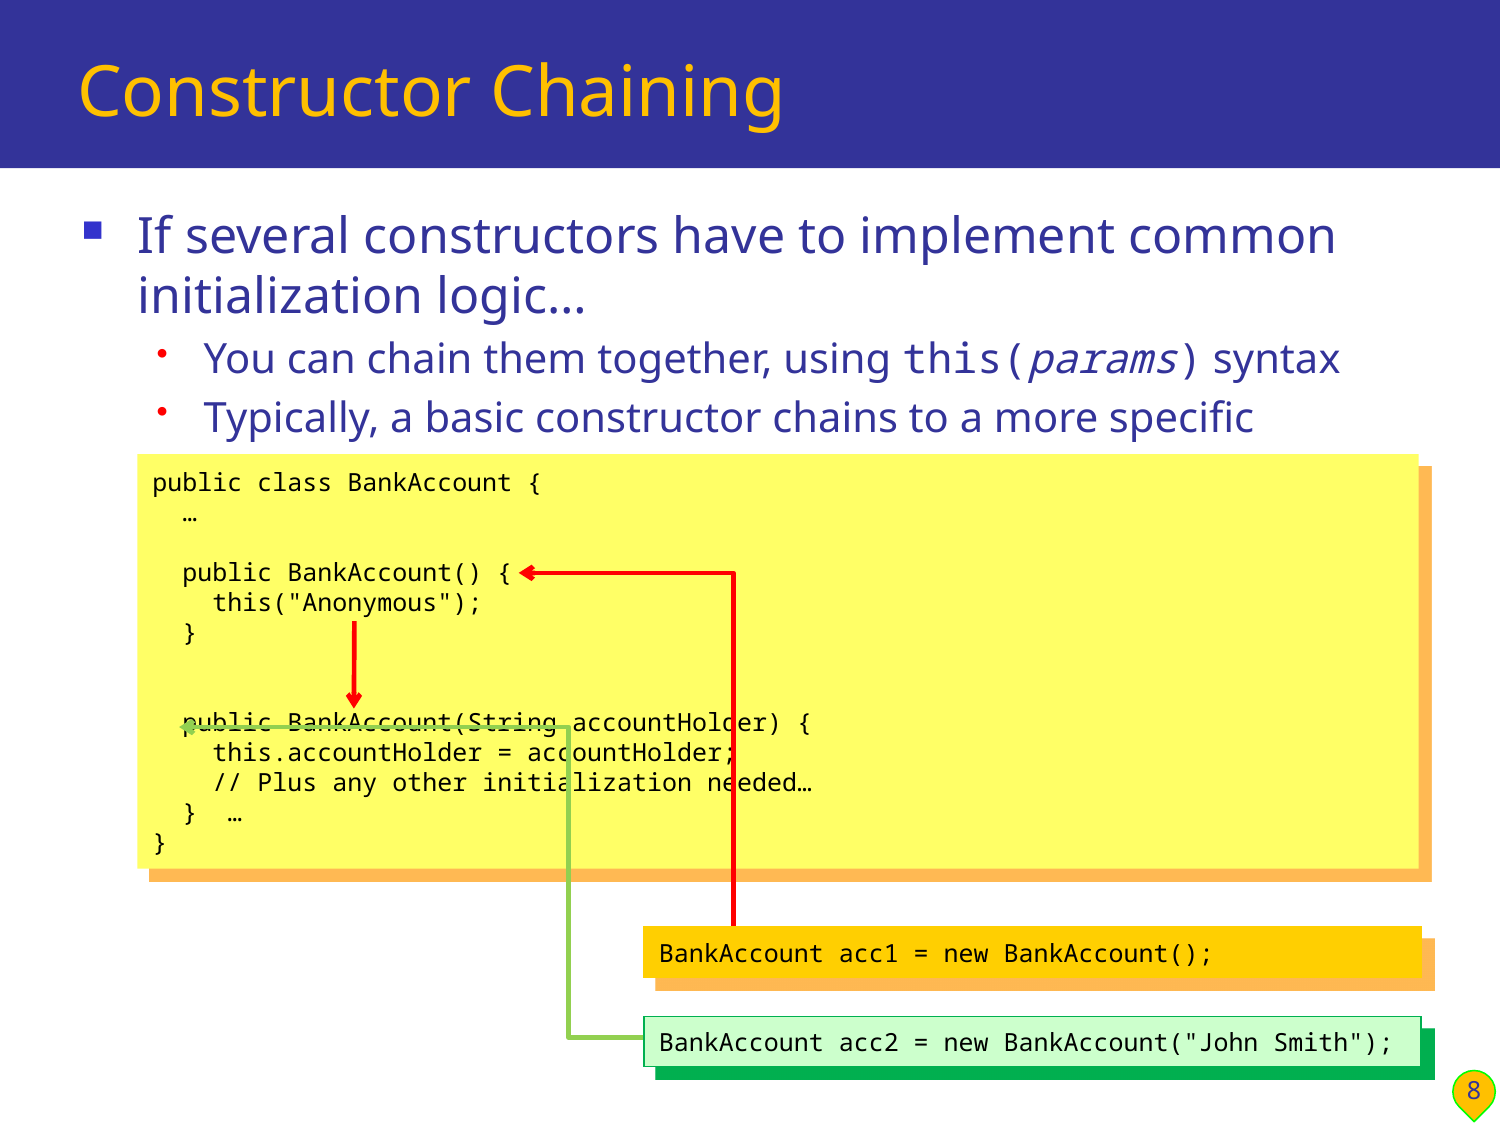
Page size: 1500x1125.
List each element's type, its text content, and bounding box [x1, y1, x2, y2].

text_box public class BankAccount { … public BankAccount() { this("Anonymous"); } public BankAccount(String accountHolder) { this.accountHolder = accountHolder; // Plus any other initialization needed… } … } [137, 454, 1419, 869]
text_box BankAccount acc1 = new BankAccount(); [963, 927, 1421, 978]
footer 8 [1431, 1040, 1500, 1117]
title Constructor Chaining [61, 24, 1465, 139]
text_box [178, 726, 959, 1038]
list If several constructors have to implement common initialization logic… You can chain them together, using this(params) syntax Typically, a basic constructor chains to a more specific constructor [66, 196, 1460, 1007]
text_box BankAccount acc2 = new BankAccount("John Smith"); [643, 1016, 1421, 1067]
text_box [518, 572, 949, 725]
